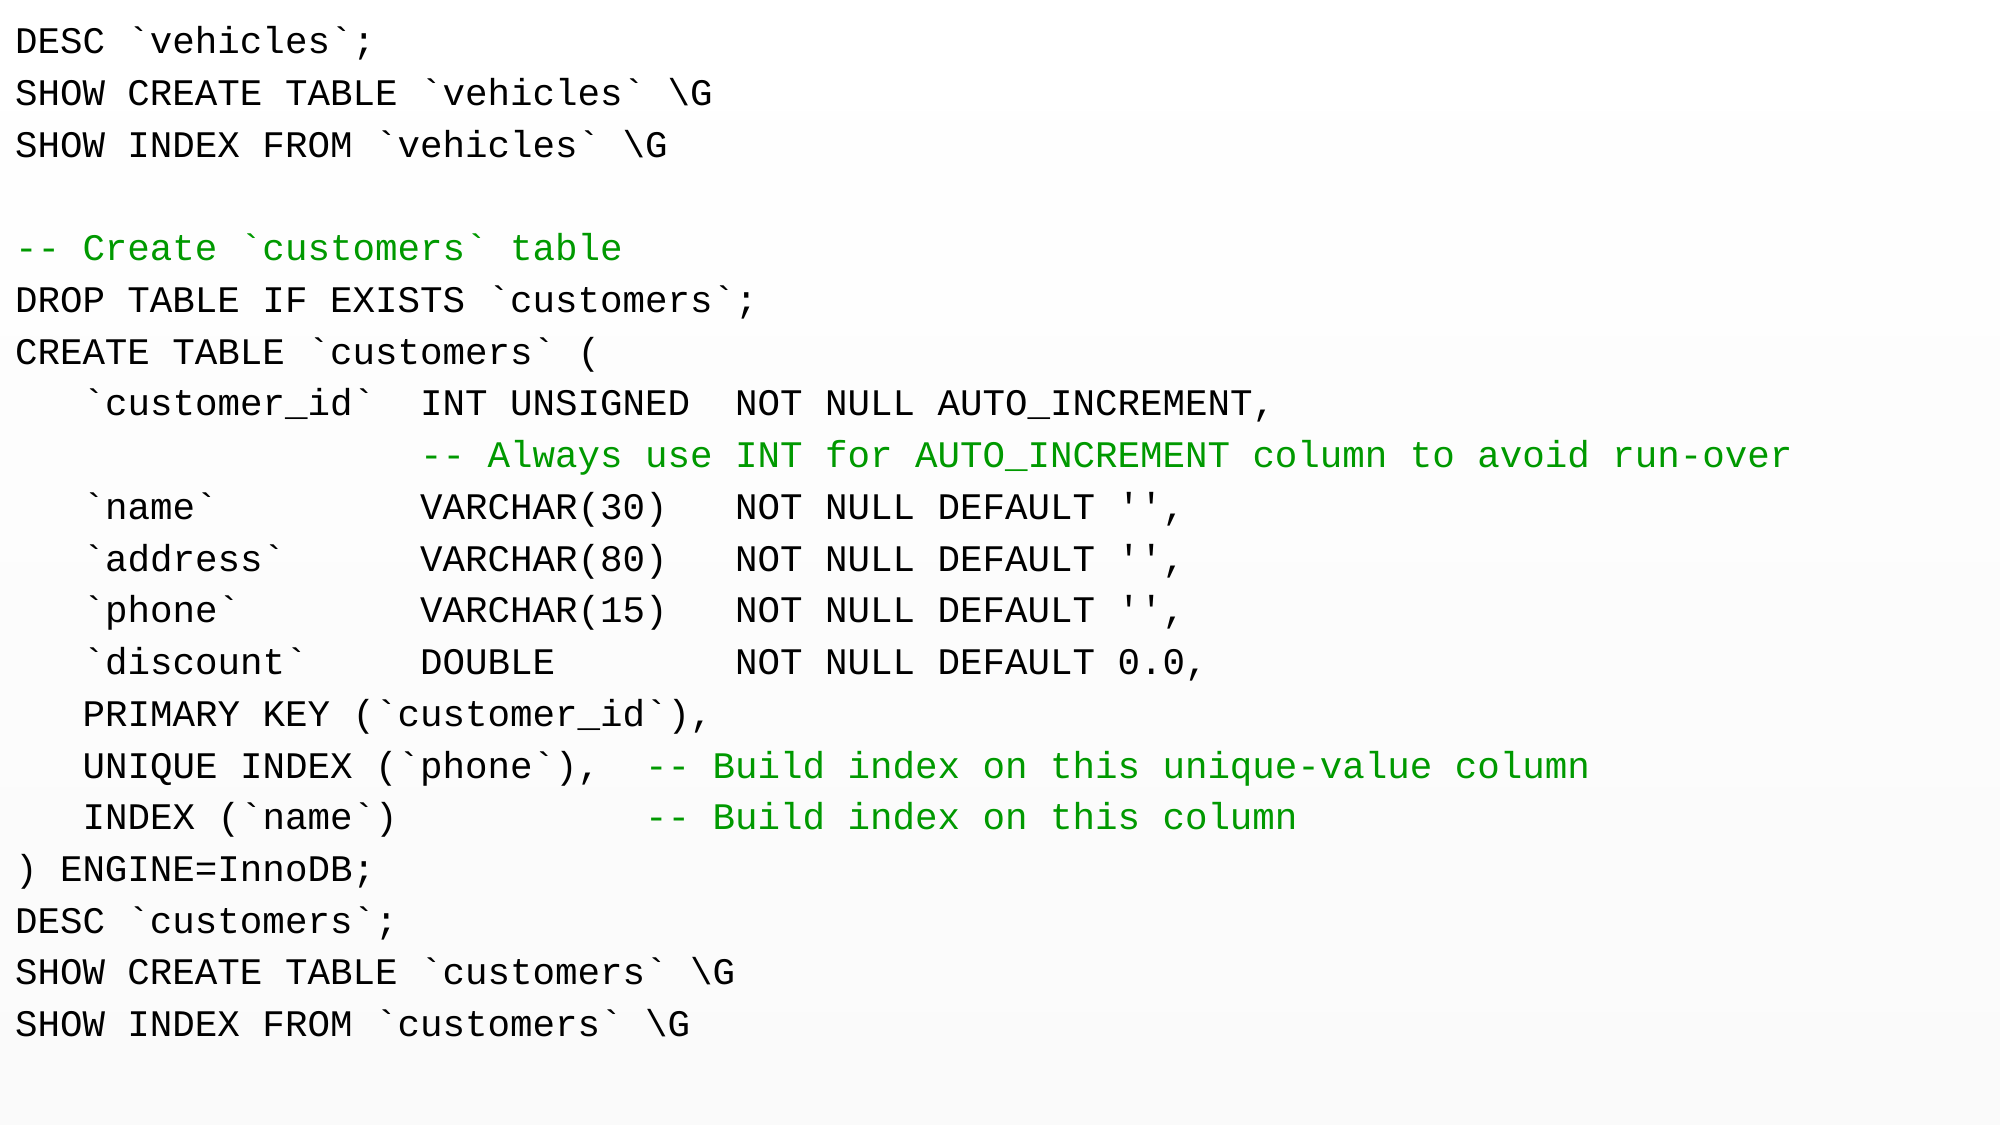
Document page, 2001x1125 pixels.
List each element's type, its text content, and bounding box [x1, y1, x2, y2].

text_box DESC `vehicles`; SHOW CREATE TABLE `vehicles` \G SHOW INDEX FROM `vehicles` \G -- Create `customers` table DROP TABLE IF EXISTS `customers`; CREATE TABLE `customers` ( `customer_id` INT UNSIGNED NOT NULL AUTO_INCREMENT, -- Always use INT for AUTO_INCREMENT column to avoid run-over `name` VARCHAR(30) NOT NULL DEFAULT '', `address` VARCHAR(80) NOT NULL DEFAULT '', `phone` VARCHAR(15) NOT NULL DEFAULT '', `discount` DOUBLE NOT NULL DEFAULT 0.0, PRIMARY KEY (`customer_id`), UNIQUE INDEX (`phone`), -- Build index on this unique-value column INDEX (`name`) -- Build index on this column ) ENGINE=InnoDB; DESC `customers`; SHOW CREATE TABLE `customers` \G SHOW INDEX FROM `customers` \G [0, 2, 2000, 1052]
